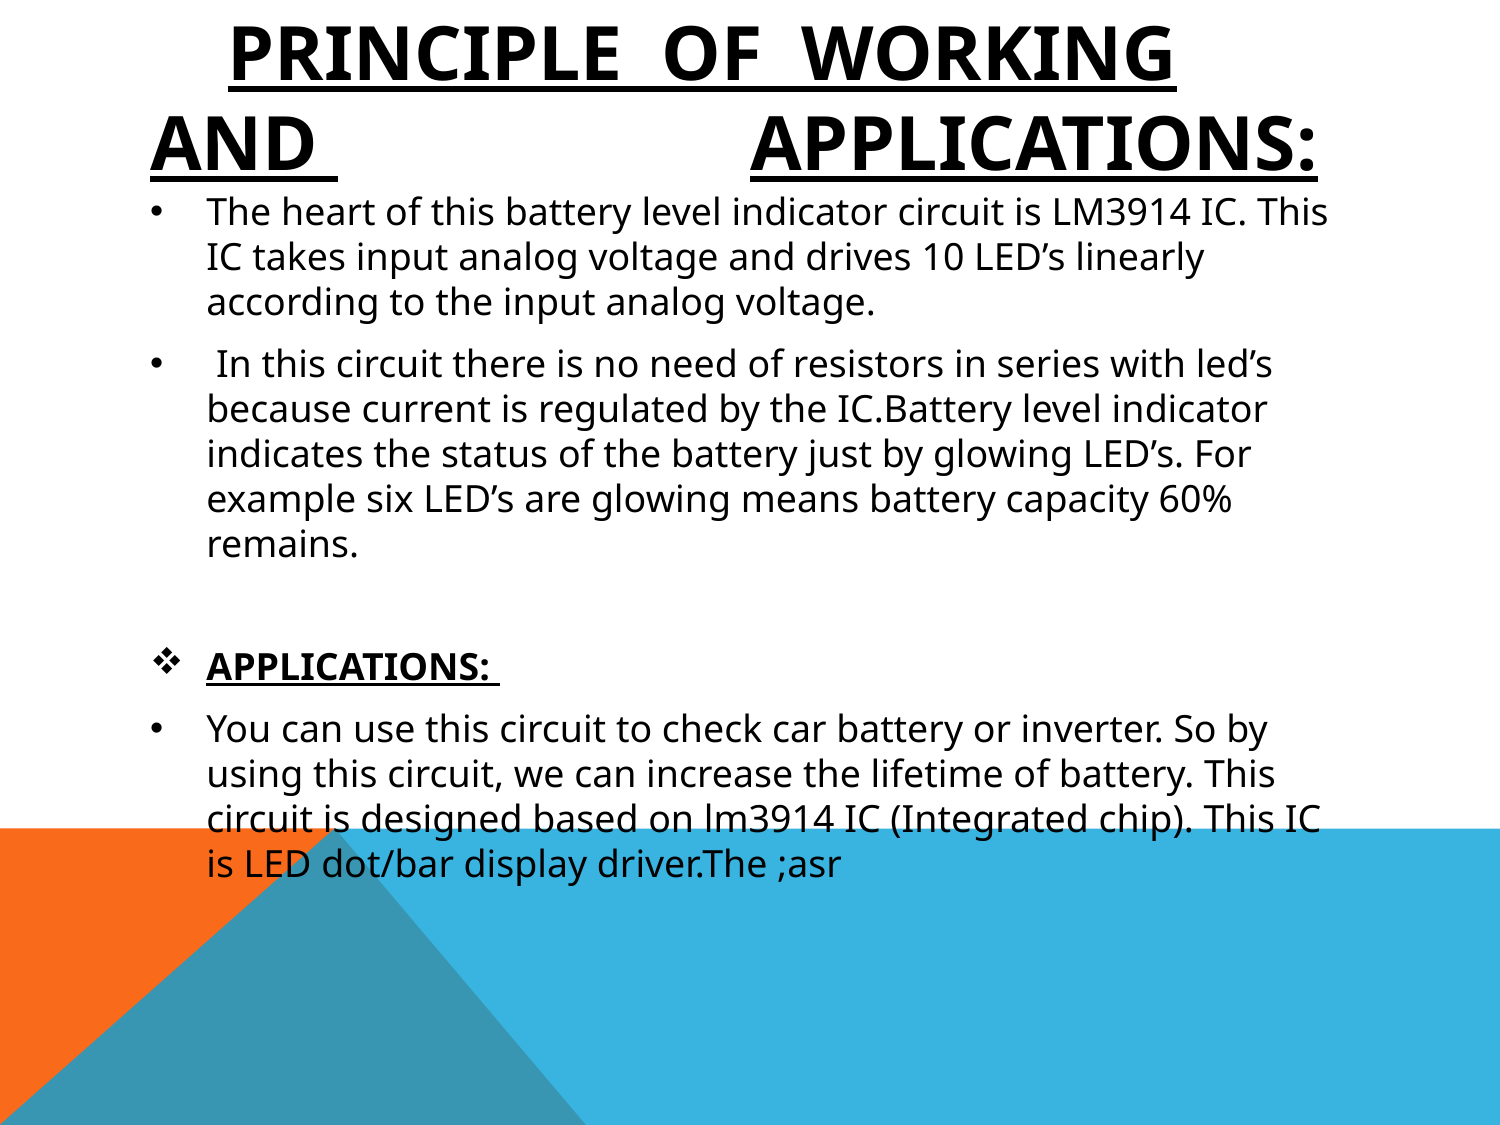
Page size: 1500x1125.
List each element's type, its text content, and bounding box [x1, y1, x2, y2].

list The heart of this battery level indicator circuit is LM3914 IC. This IC takes input analog voltage and drives 10 LED’s linearly according to the input analog voltage. In this circuit there is no need of resistors in series with led’s because current is regulated by the IC.Battery level indicator indicates the status of the battery just by glowing LED’s. For example six LED’s are glowing means battery capacity 60% remains. APPLICATIONS: You can use this circuit to check car battery or inverter. So by using this circuit, we can increase the lifetime of battery. This circuit is designed based on lm3914 IC (Integrated chip). This IC is LED dot/bar display driver.The ;asr [135, 180, 1369, 1000]
title Principle of working AND APPLICATIONS: [135, 19, 1369, 173]
